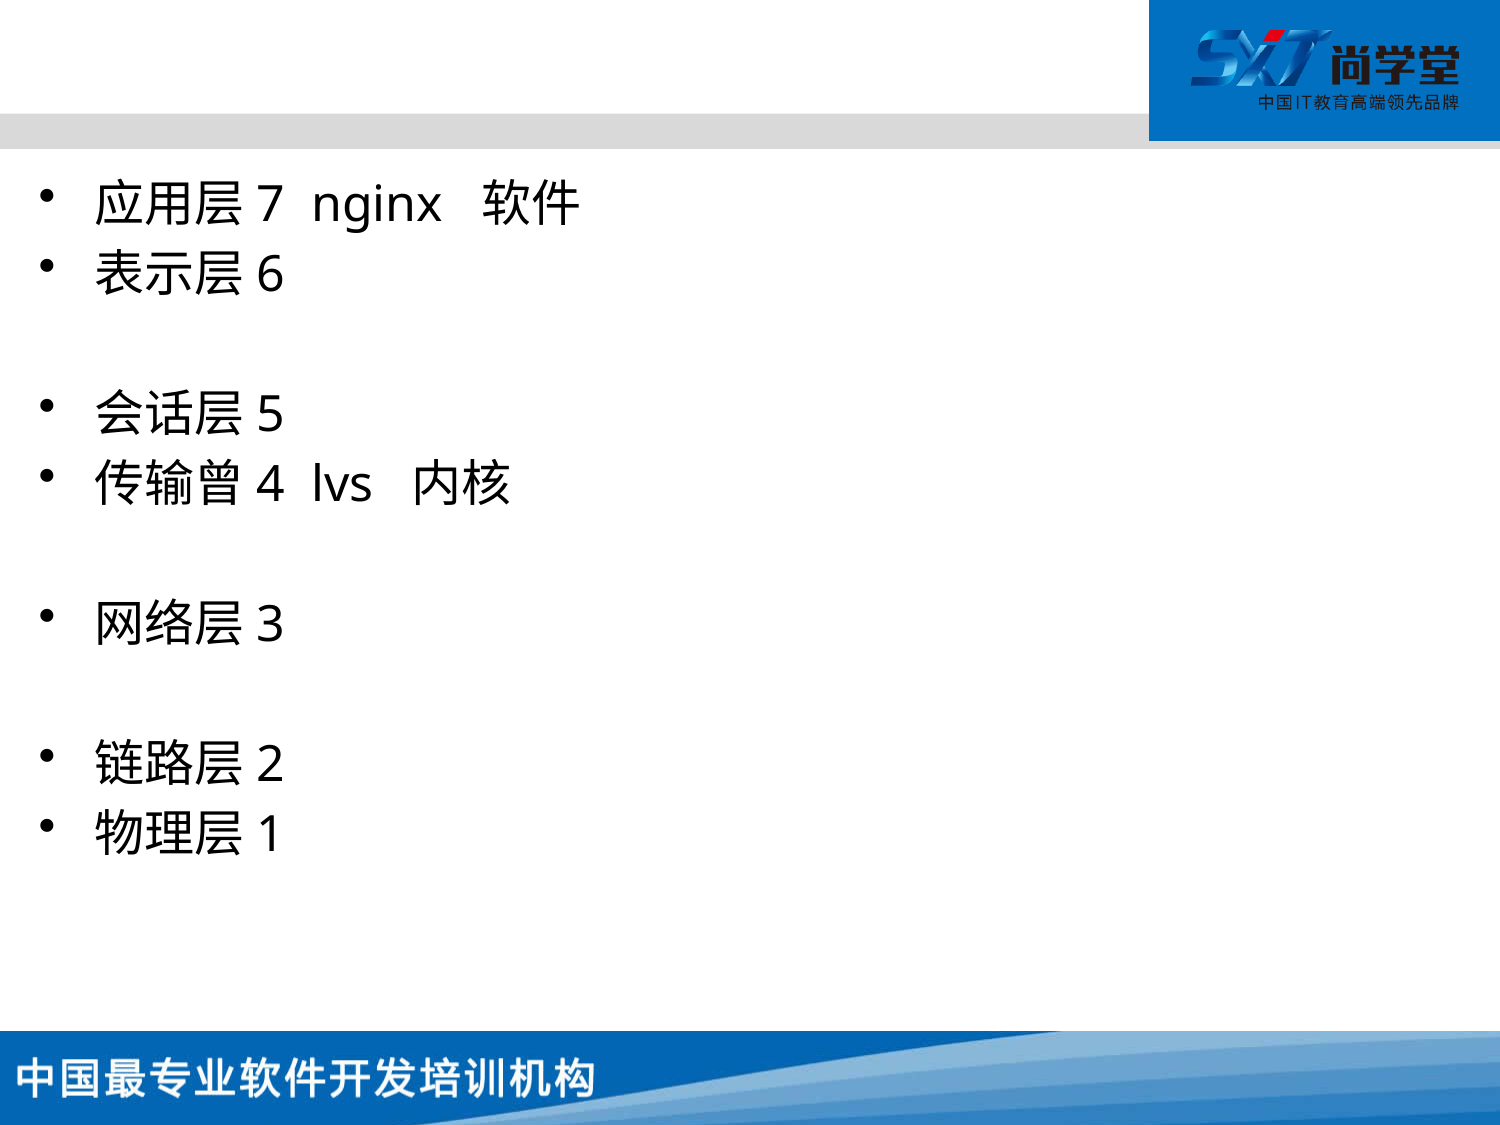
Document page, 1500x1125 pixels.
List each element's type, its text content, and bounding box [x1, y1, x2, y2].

picture [0, 1031, 1500, 1125]
list 应用层7 nginx 软件 表示层6 会话层5 传输曾4 lvs 内核 网络层3 链路层2 物理层1 [23, 164, 1465, 997]
picture [1149, 0, 1500, 141]
